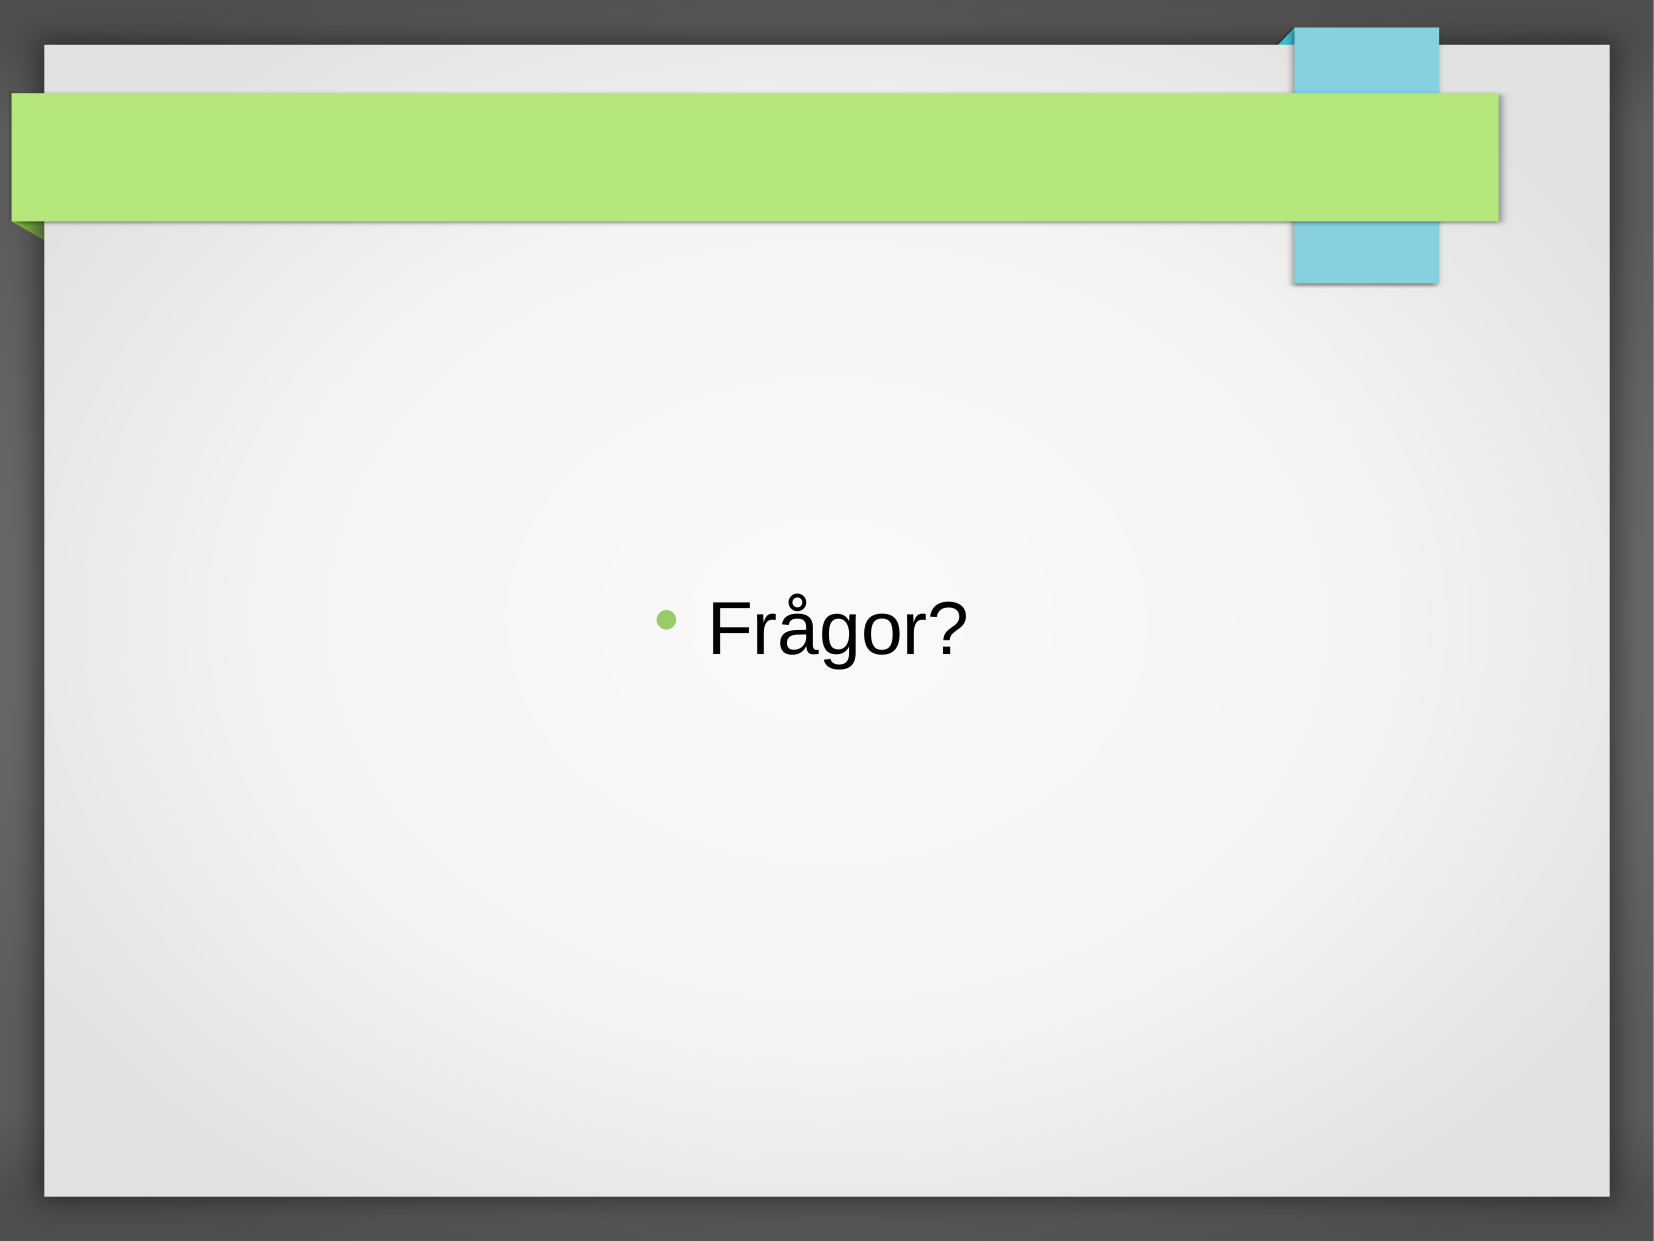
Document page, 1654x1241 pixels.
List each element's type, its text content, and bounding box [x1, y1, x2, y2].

picture [0, 0, 1654, 1241]
text_box Frågor? [58, 295, 1548, 1015]
